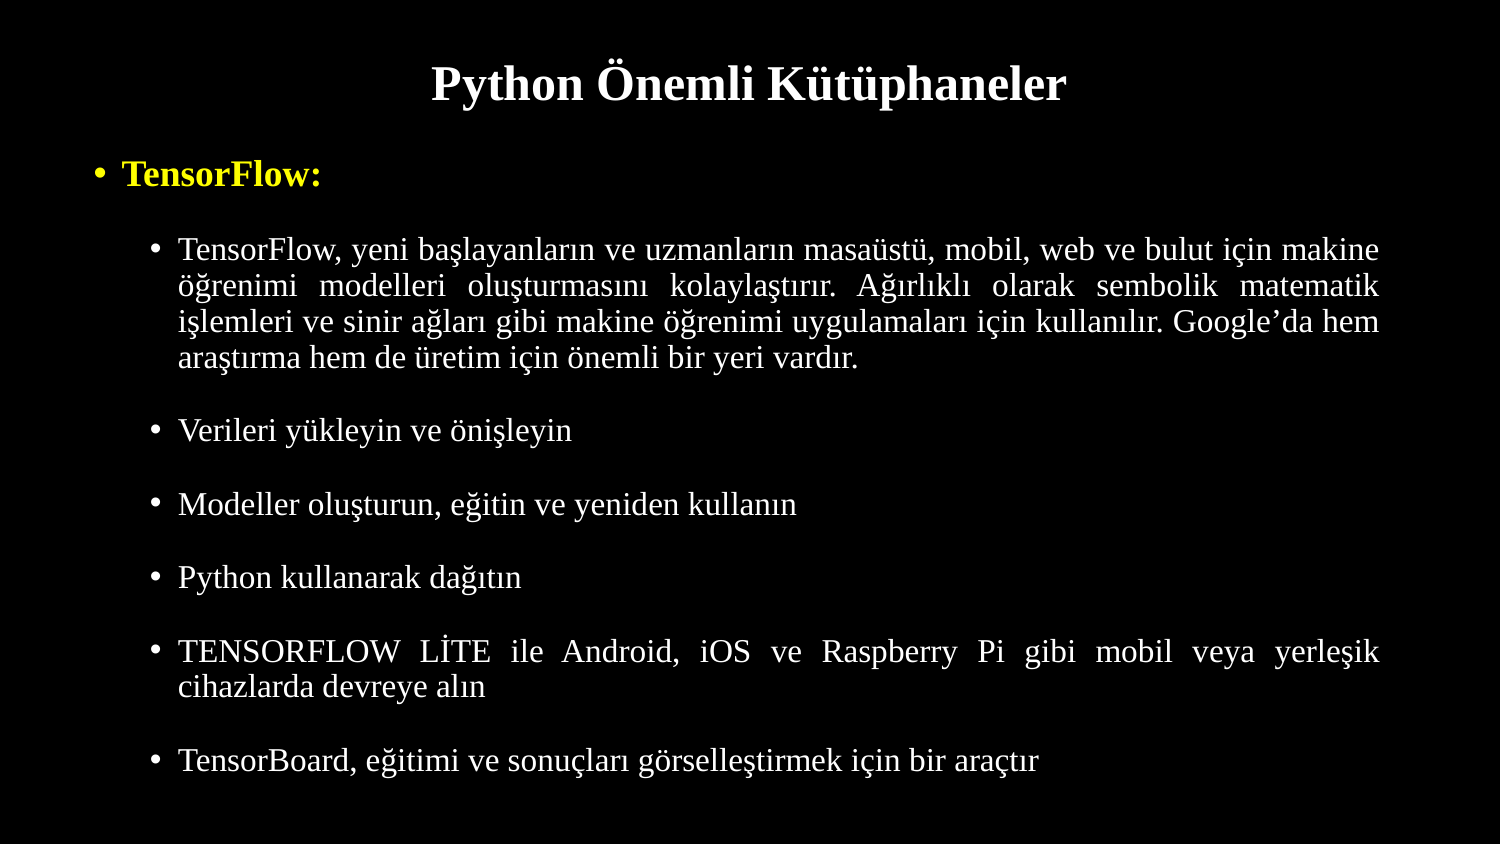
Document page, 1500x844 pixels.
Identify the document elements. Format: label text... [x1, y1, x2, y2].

list TensorFlow: TensorFlow, yeni başlayanların ve uzmanların masaüstü, mobil, web ve bulut için makine öğrenimi modelleri oluşturmasını kolaylaştırır. Ağırlıklı olarak sembolik matematik işlemleri ve sinir ağları gibi makine öğrenimi uygulamaları için kullanılır. Google’da hem araştırma hem de üretim için önemli bir yeri vardır. Verileri yükleyin ve önişleyin Modeller oluşturun, eğitin ve yeniden kullanın Python kullanarak dağıtın TENSORFLOW LİTE ile Android, iOS ve Raspberry Pi gibi mobil veya yerleşik cihazlarda devreye alın TensorBoard, eğitimi ve sonuçları görselleştirmek için bir araçtır [78, 146, 1397, 760]
title Python Önemli Kütüphaneler [103, 32, 1397, 137]
